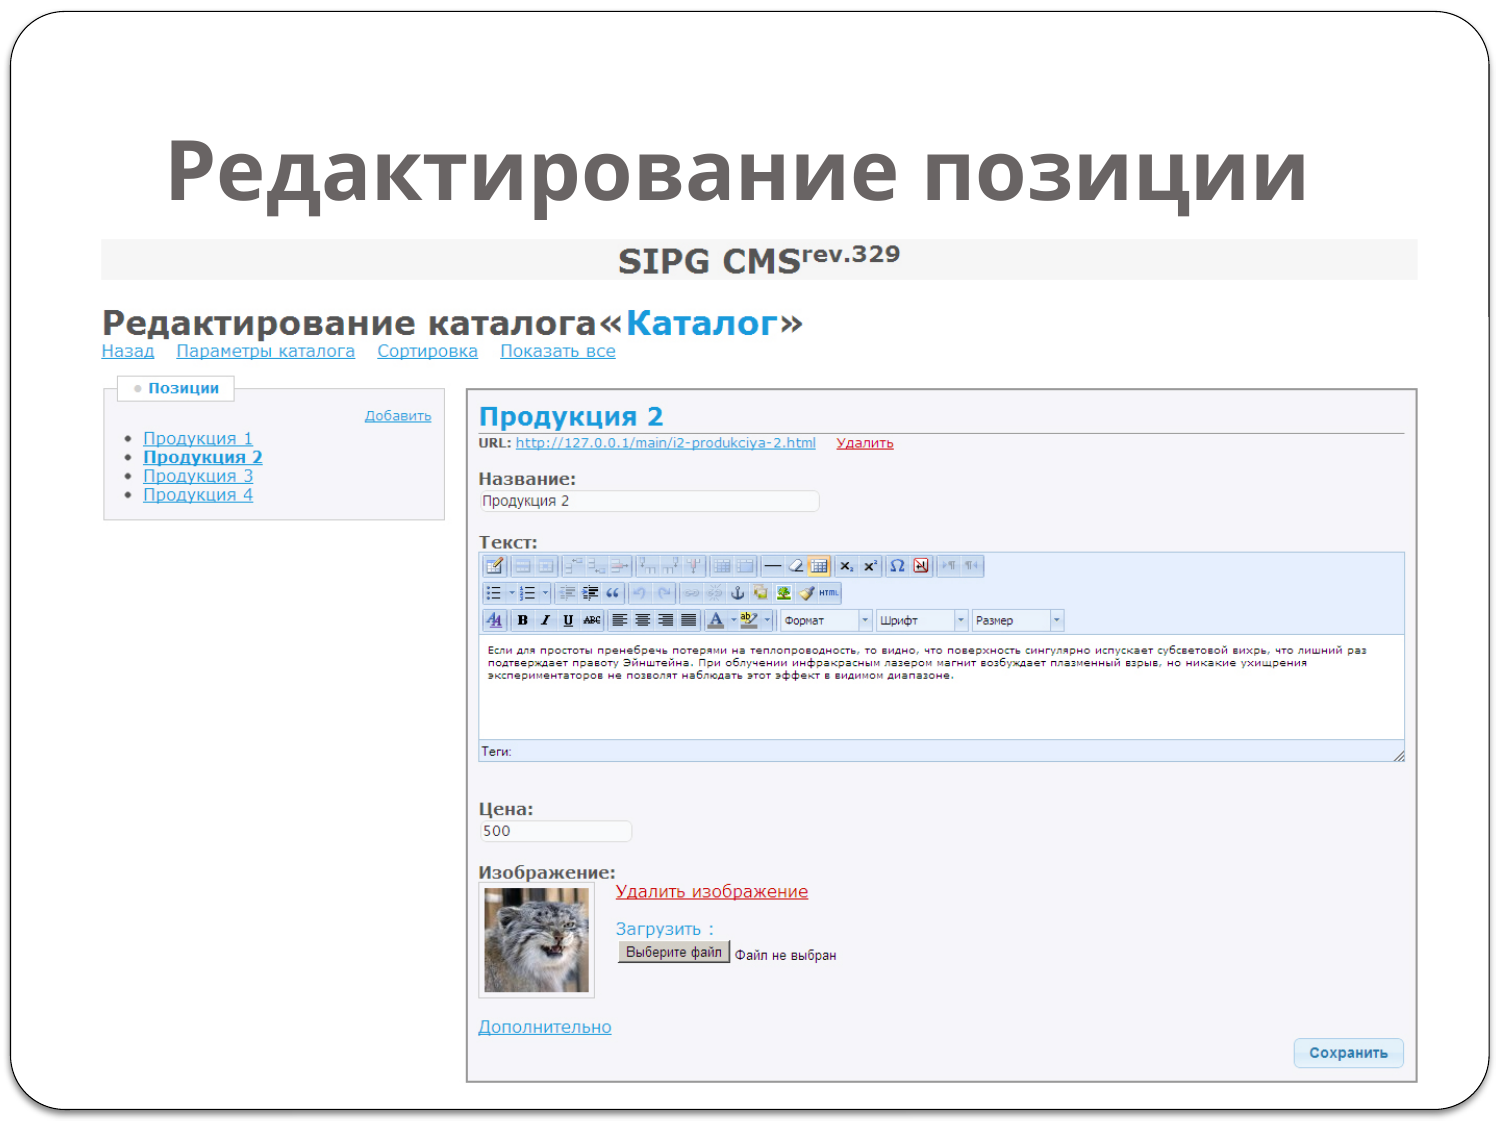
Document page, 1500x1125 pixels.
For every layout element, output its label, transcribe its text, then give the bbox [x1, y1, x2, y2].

title Редактирование позиции [150, 45, 1425, 233]
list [93, 234, 1427, 1087]
